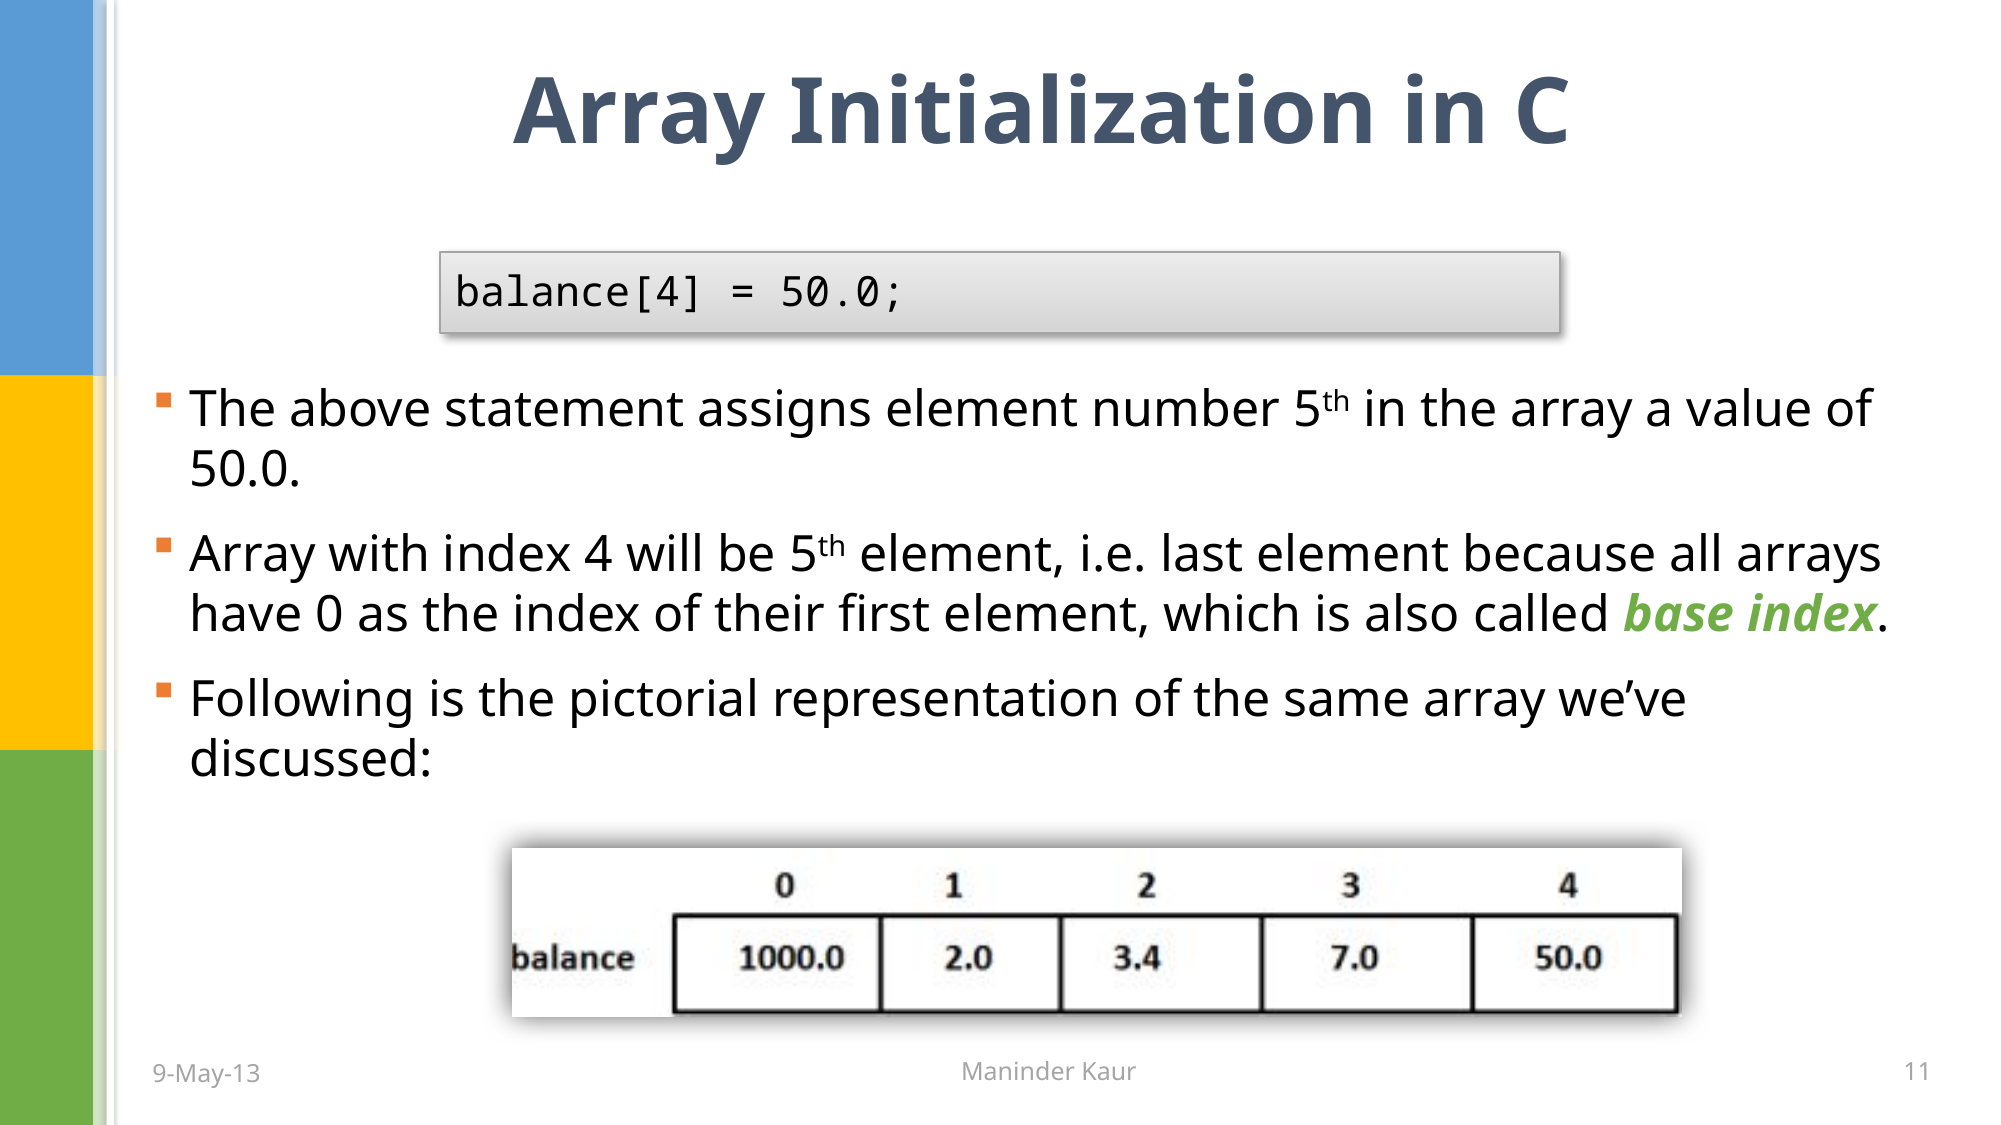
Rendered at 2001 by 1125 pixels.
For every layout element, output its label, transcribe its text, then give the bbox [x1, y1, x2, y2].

title Array Initialization in C [137, 25, 1949, 190]
footer Maninder Kaur [811, 1042, 1287, 1103]
text_box balance[4] = 50.0; [439, 251, 1561, 334]
slide_number 11 [1409, 1042, 1947, 1103]
slide_number 9-May-13 [137, 1042, 675, 1103]
picture [512, 847, 1683, 1018]
list The above statement assigns element number 5th in the array a value of 50.0. Array with index 4 will be 5th element, i.e. last element because all arrays have 0 as the index of their first element, which is also called base index. Following is the pictorial representation of the same array we’ve discussed: [137, 369, 1950, 1014]
